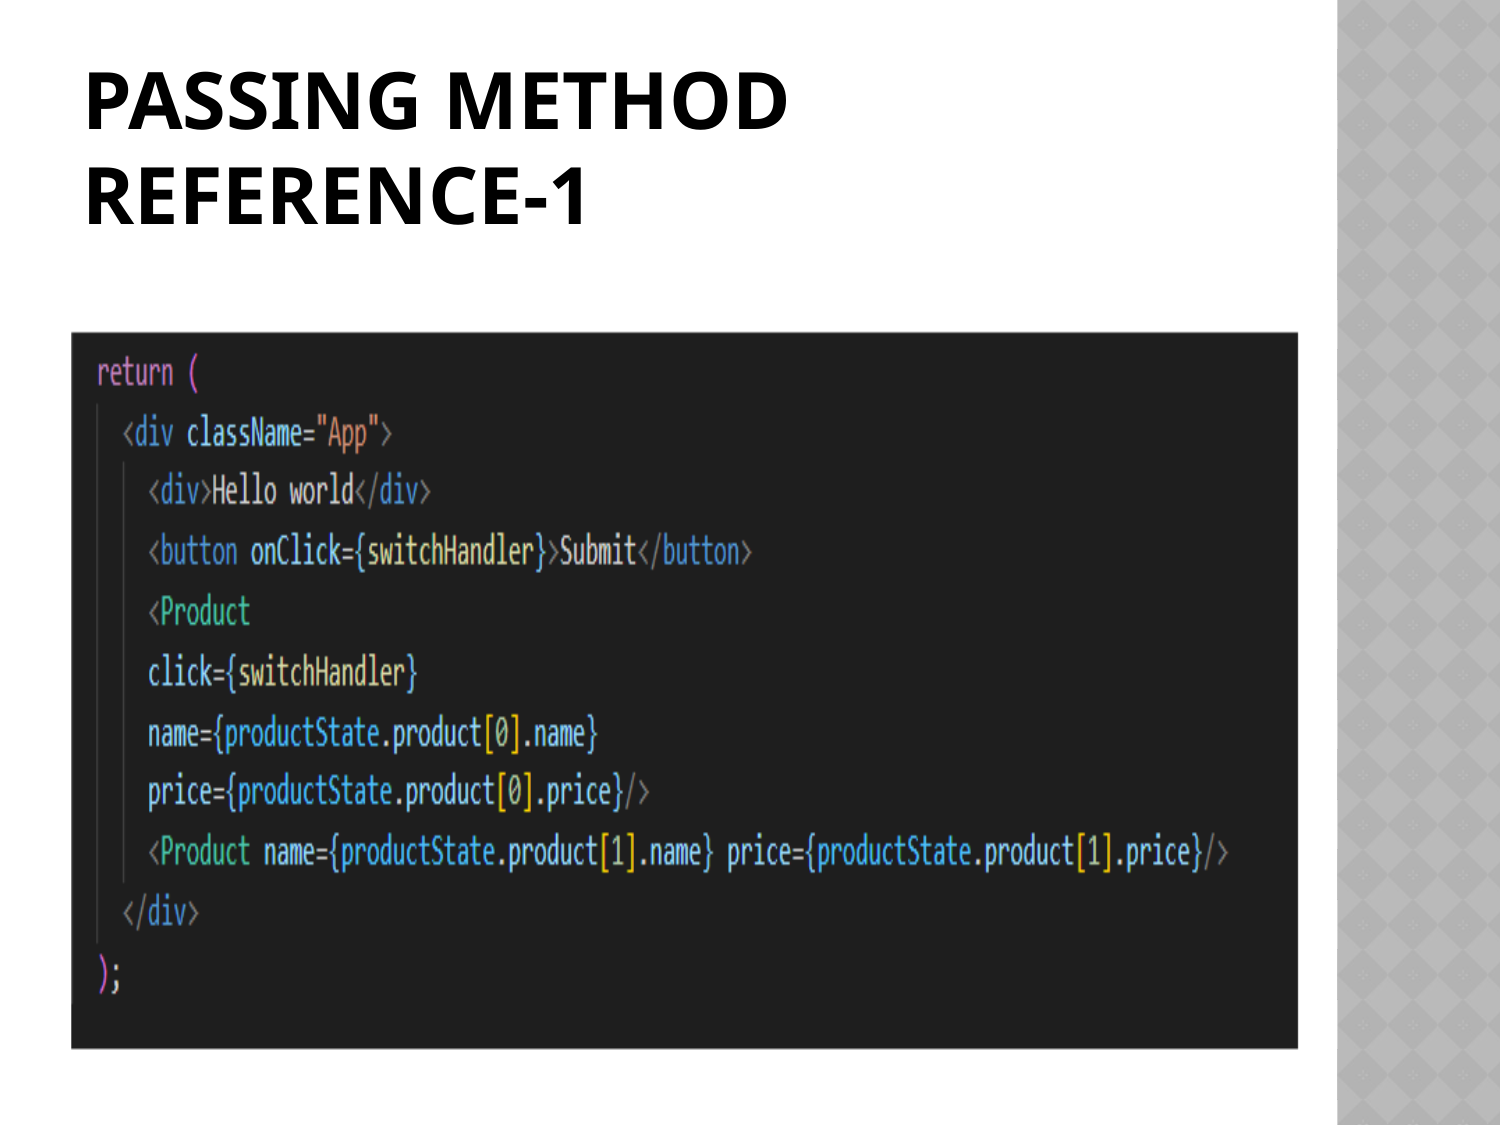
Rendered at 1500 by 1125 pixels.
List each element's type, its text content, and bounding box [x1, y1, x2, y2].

title Passing method reference-1 [75, 52, 1263, 240]
picture [69, 327, 1302, 1056]
